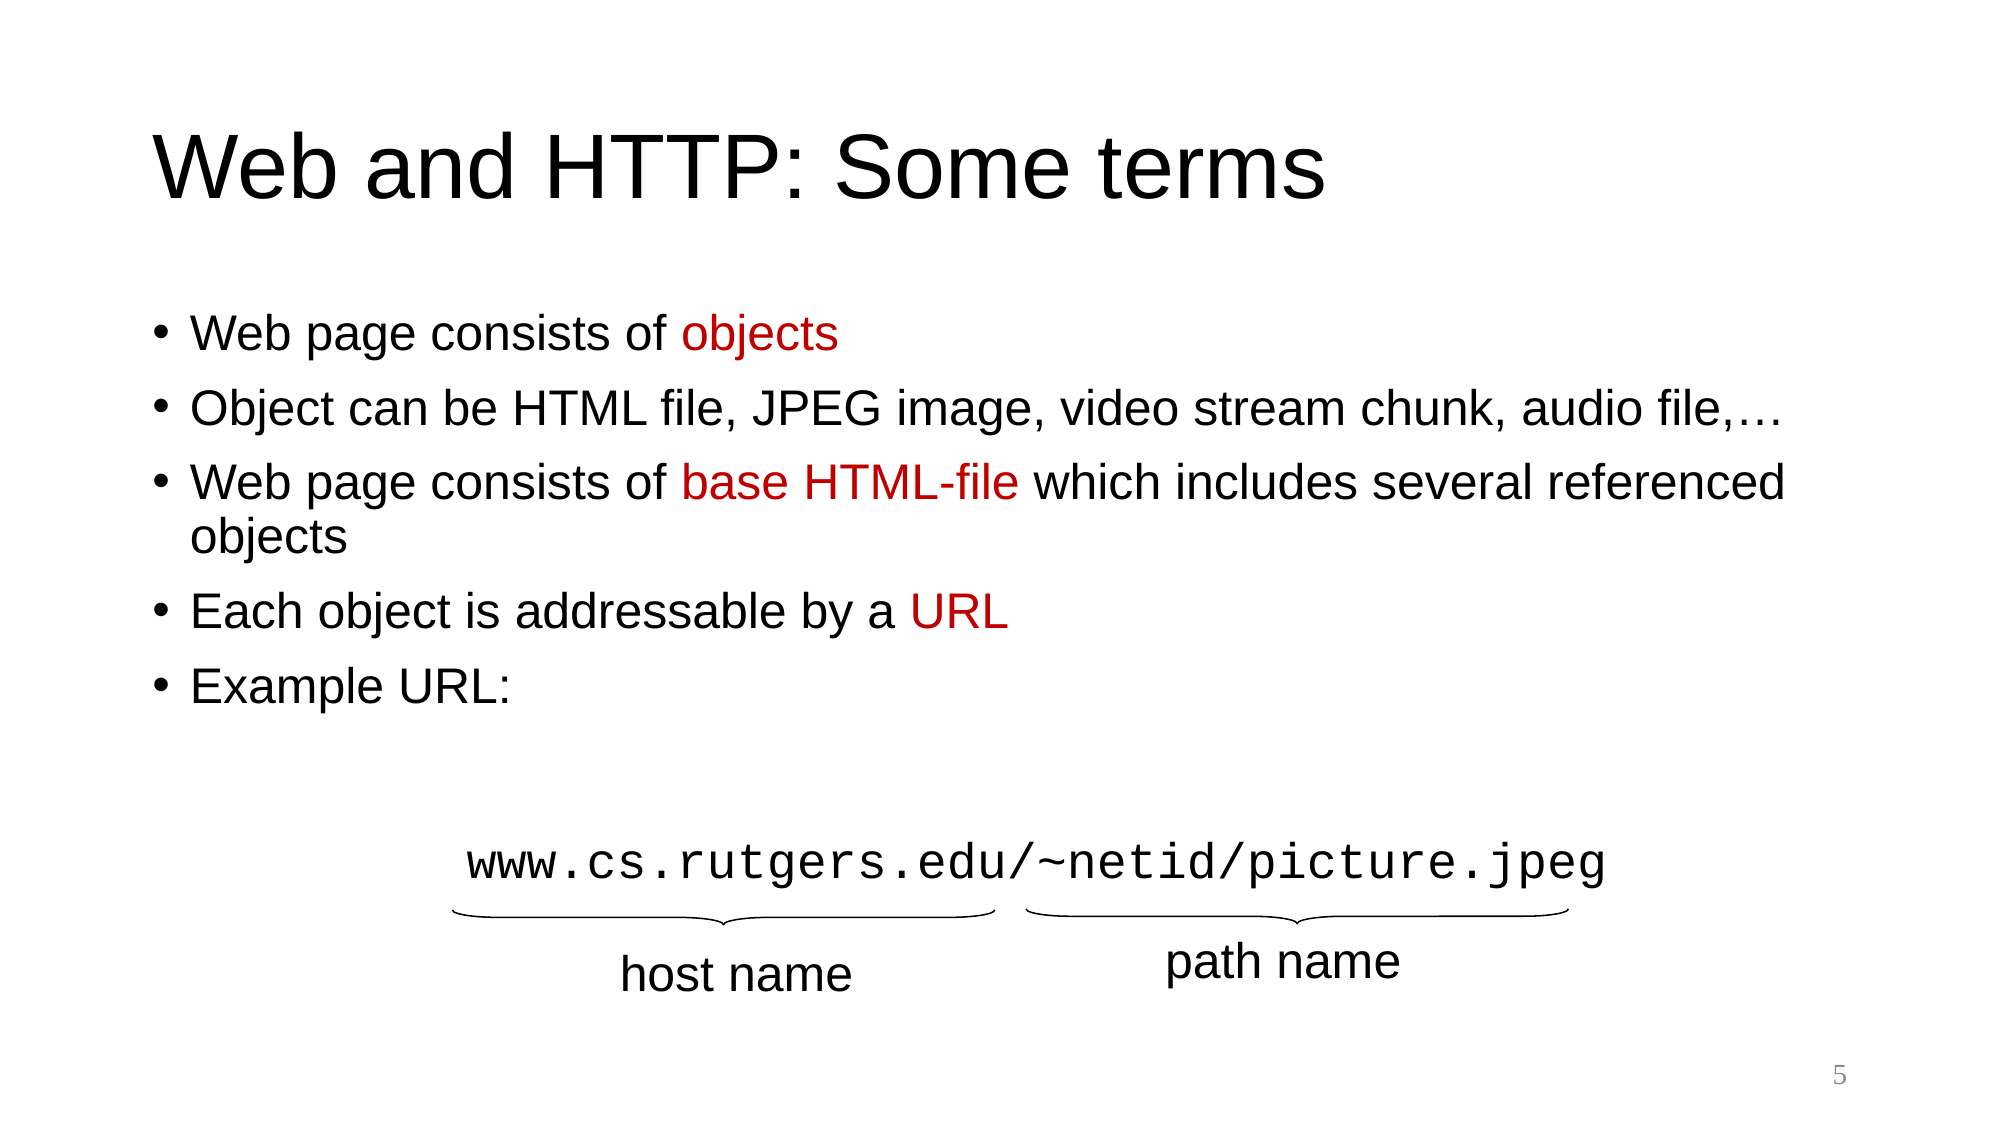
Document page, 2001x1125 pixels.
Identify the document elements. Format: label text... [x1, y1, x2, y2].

title Web and HTTP: Some terms [137, 59, 1863, 278]
slide_number 5 [1412, 1042, 1863, 1103]
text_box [447, 821, 1627, 1010]
list Web page consists of objects Object can be HTML file, JPEG image, video stream chunk, audio file,… Web page consists of base HTML-file which includes several referenced objects Each object is addressable by a URL Example URL: [137, 299, 1863, 1014]
